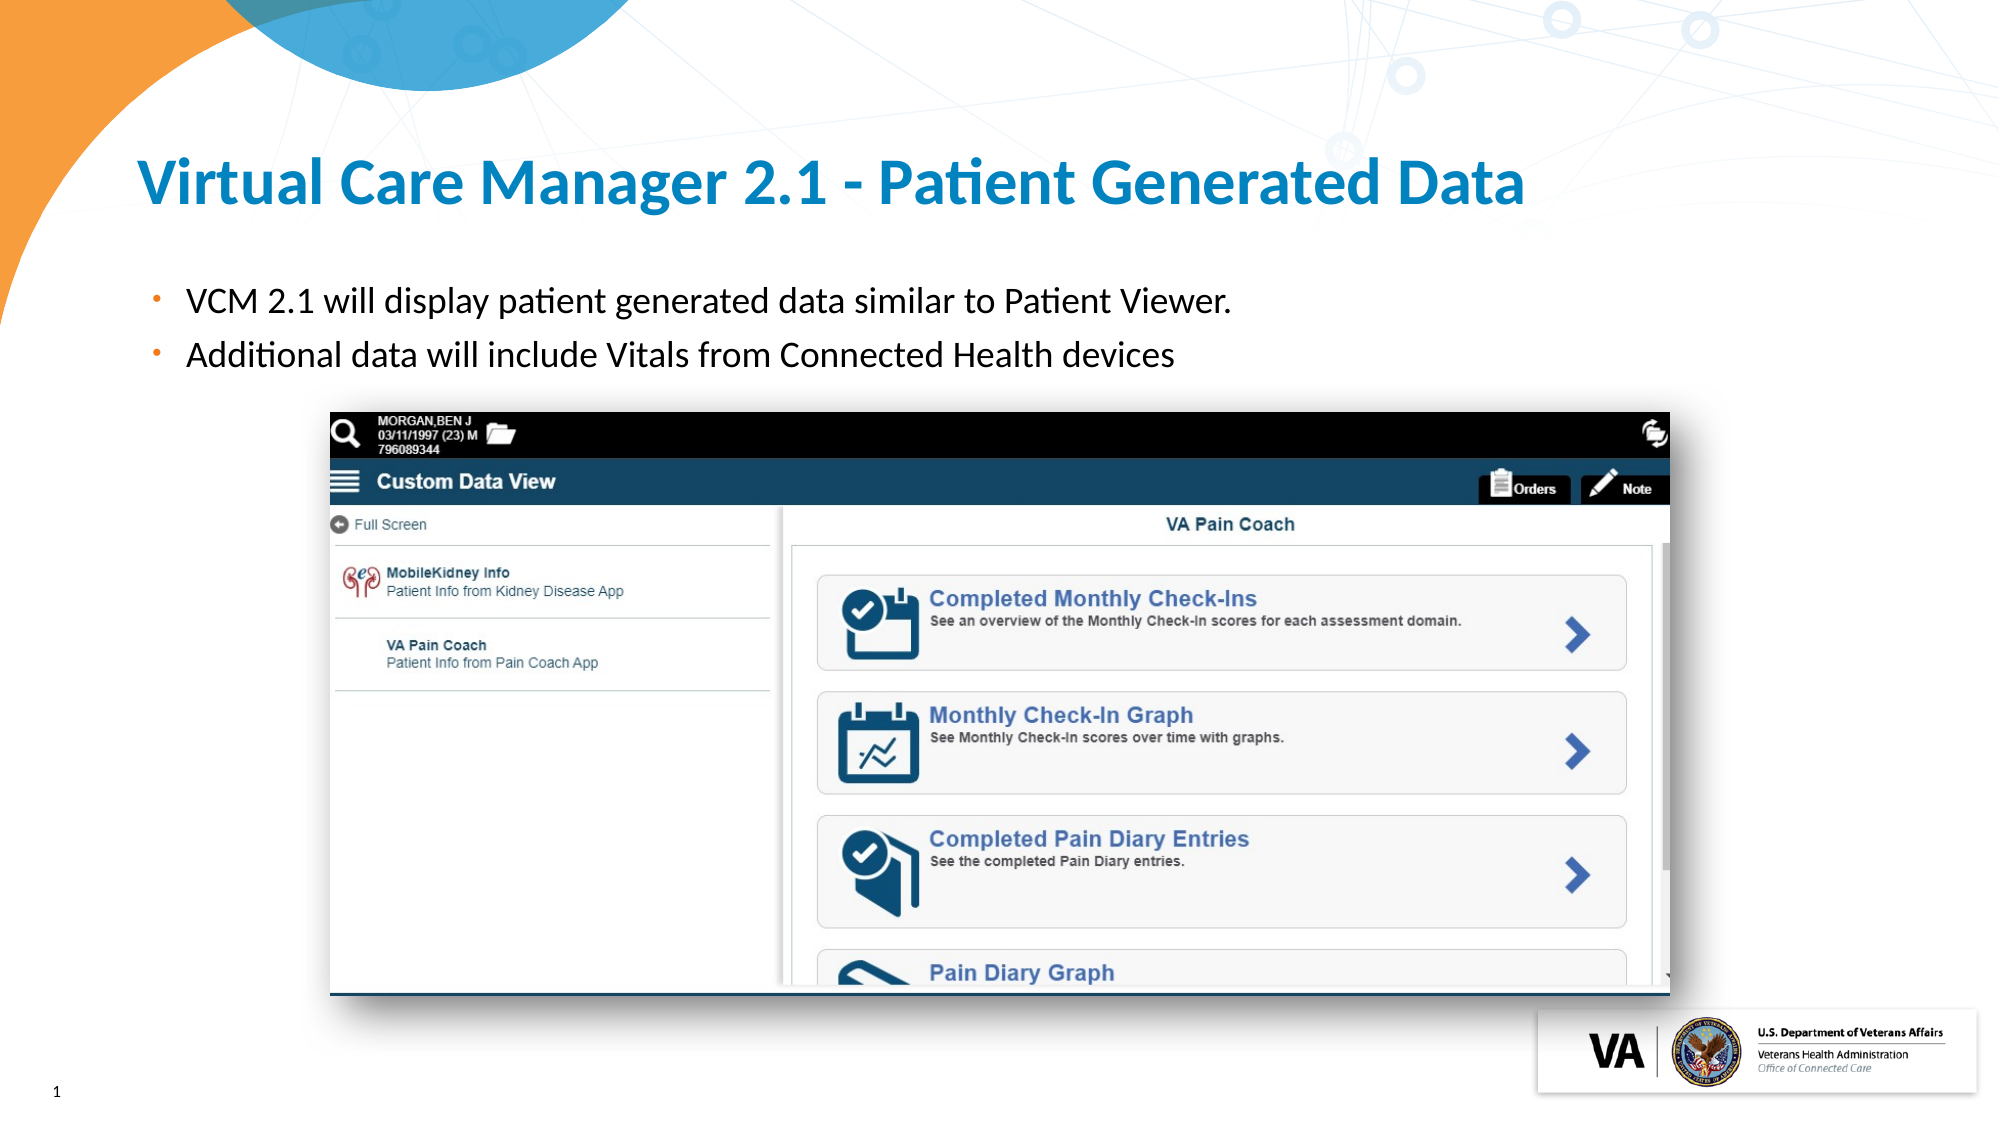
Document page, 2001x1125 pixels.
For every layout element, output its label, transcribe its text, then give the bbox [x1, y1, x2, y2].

list VCM 2.1 will display patient generated data similar to Patient Viewer. Additional data will include Vitals from Connected Health devices [137, 268, 1863, 973]
title Virtual Care Manager 2.1 - Patient Generated Data [137, 0, 1863, 225]
picture [0, 0, 2000, 958]
slide_number 1 [0, 1055, 114, 1125]
picture [330, 412, 1670, 997]
picture [1581, 1012, 1954, 1091]
